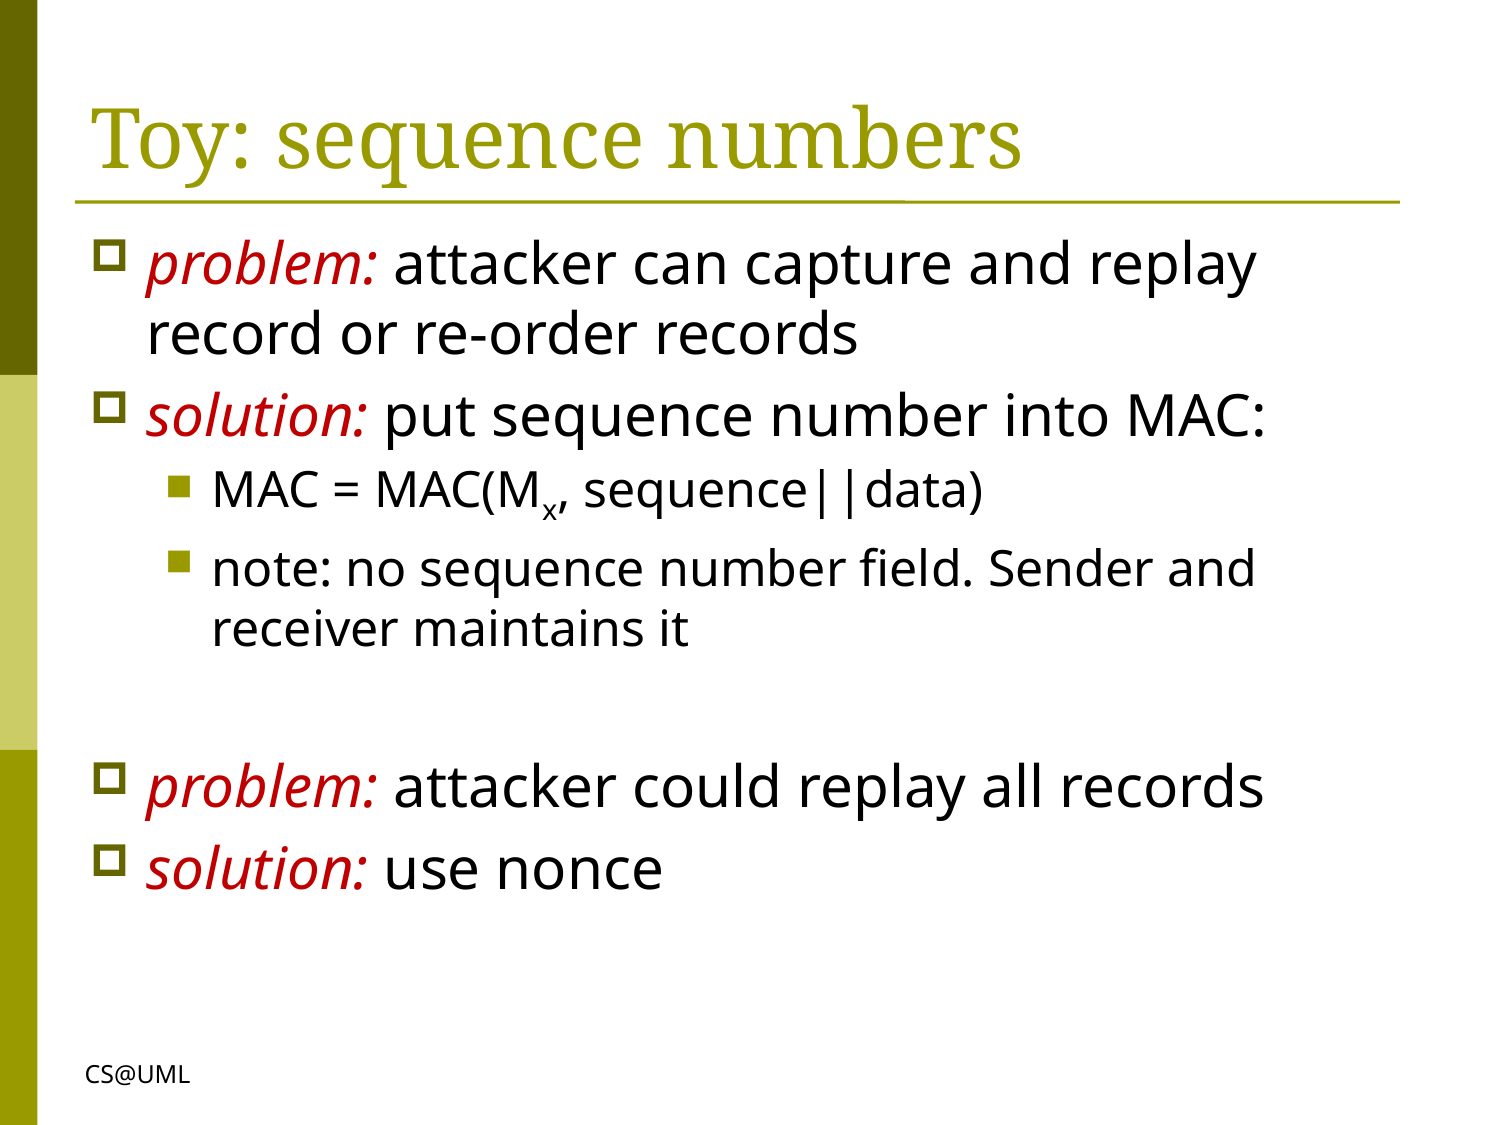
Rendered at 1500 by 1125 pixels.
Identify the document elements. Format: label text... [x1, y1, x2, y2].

title Toy: sequence numbers [75, 45, 1425, 193]
list problem: attacker can capture and replay record or re-order records solution: put sequence number into MAC: MAC = MAC(Mx, sequence||data) note: no sequence number field. Sender and receiver maintains it problem: attacker could replay all records solution: use nonce [75, 218, 1425, 975]
